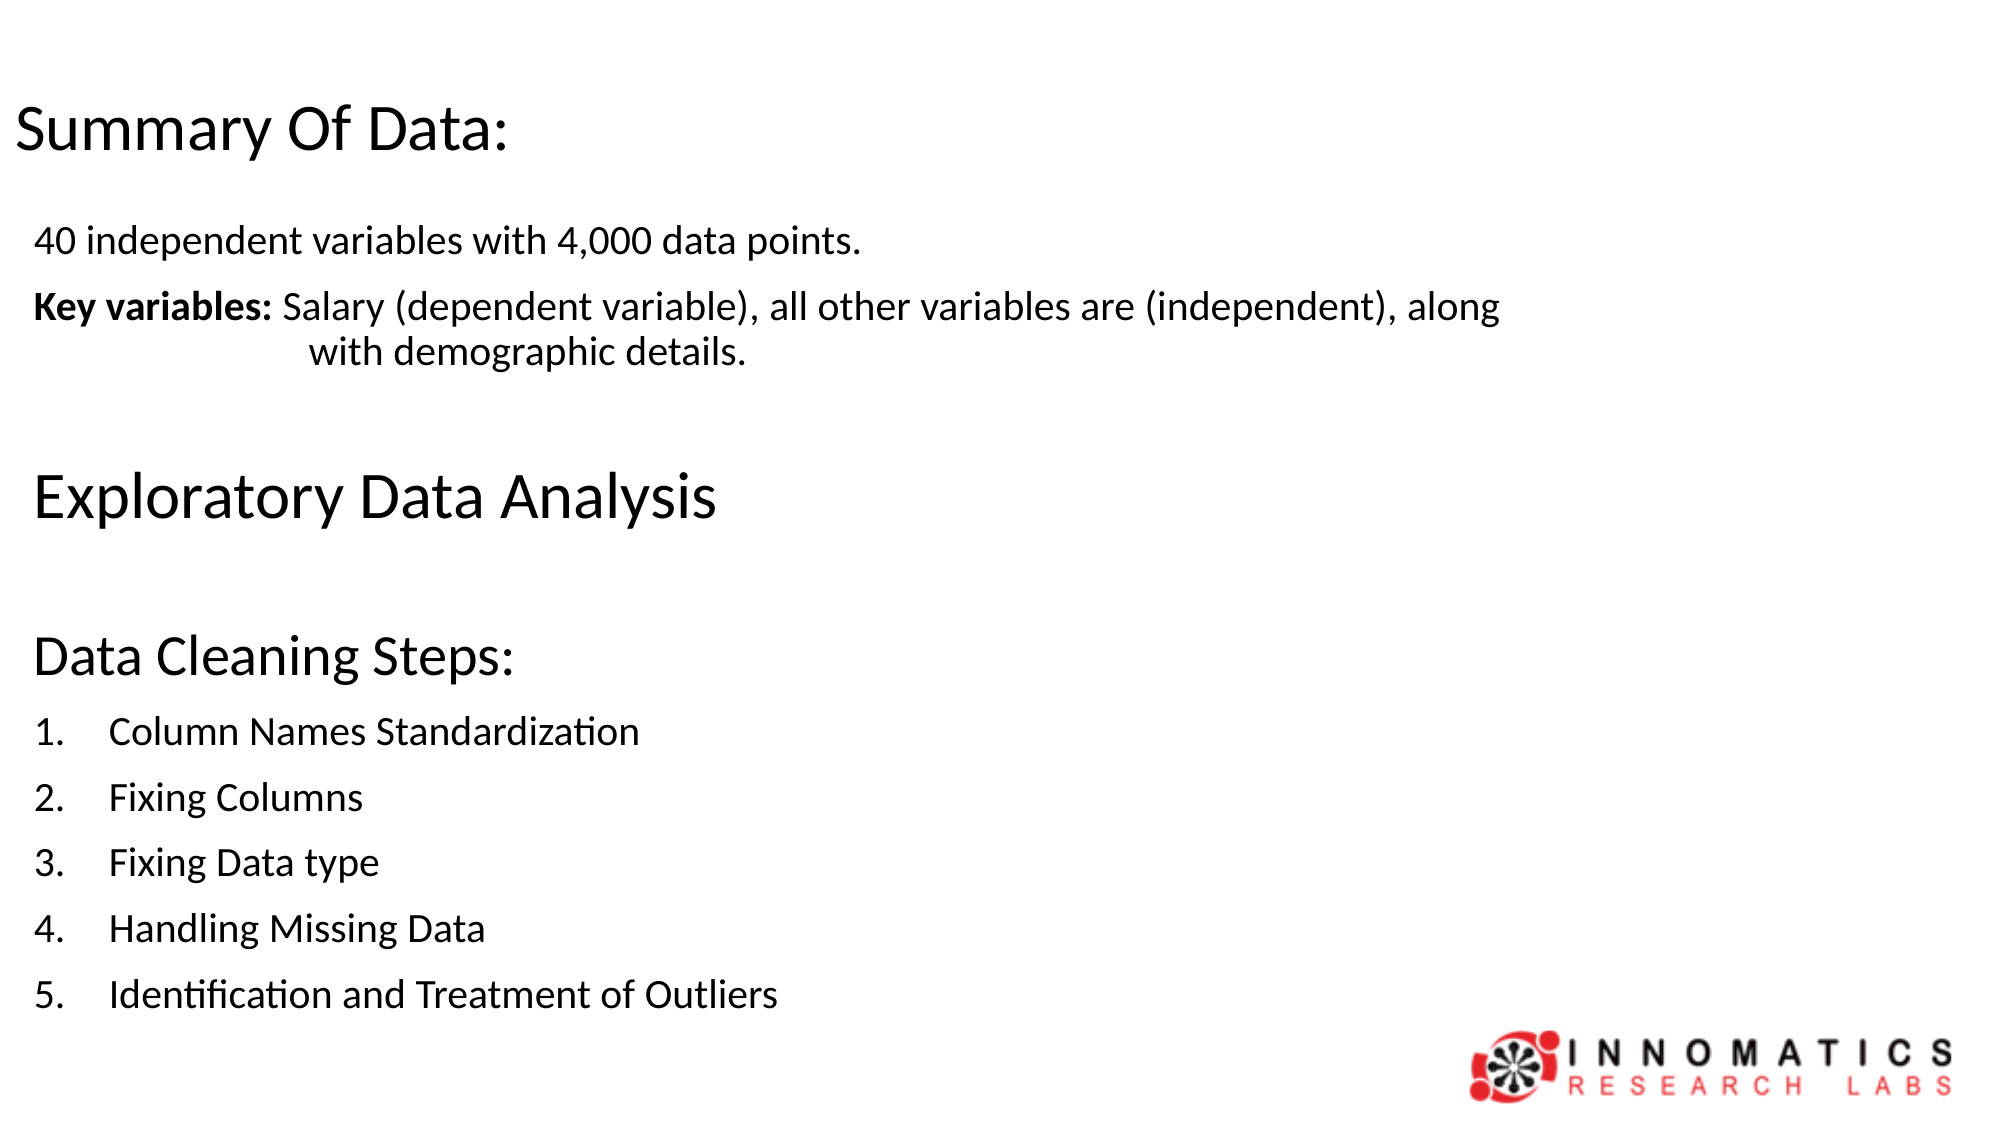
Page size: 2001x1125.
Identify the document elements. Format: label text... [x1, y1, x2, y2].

title Summary Of Data: [0, 59, 1863, 210]
list 40 independent variables with 4,000 data points. Key variables: Salary (dependent variable), all other variables are (independent), along with demographic details. Exploratory Data Analysis Data Cleaning Steps: Column Names Standardization Fixing Columns Fixing Data type Handling Missing Data Identification and Treatment of Outliers [0, 210, 2000, 1125]
